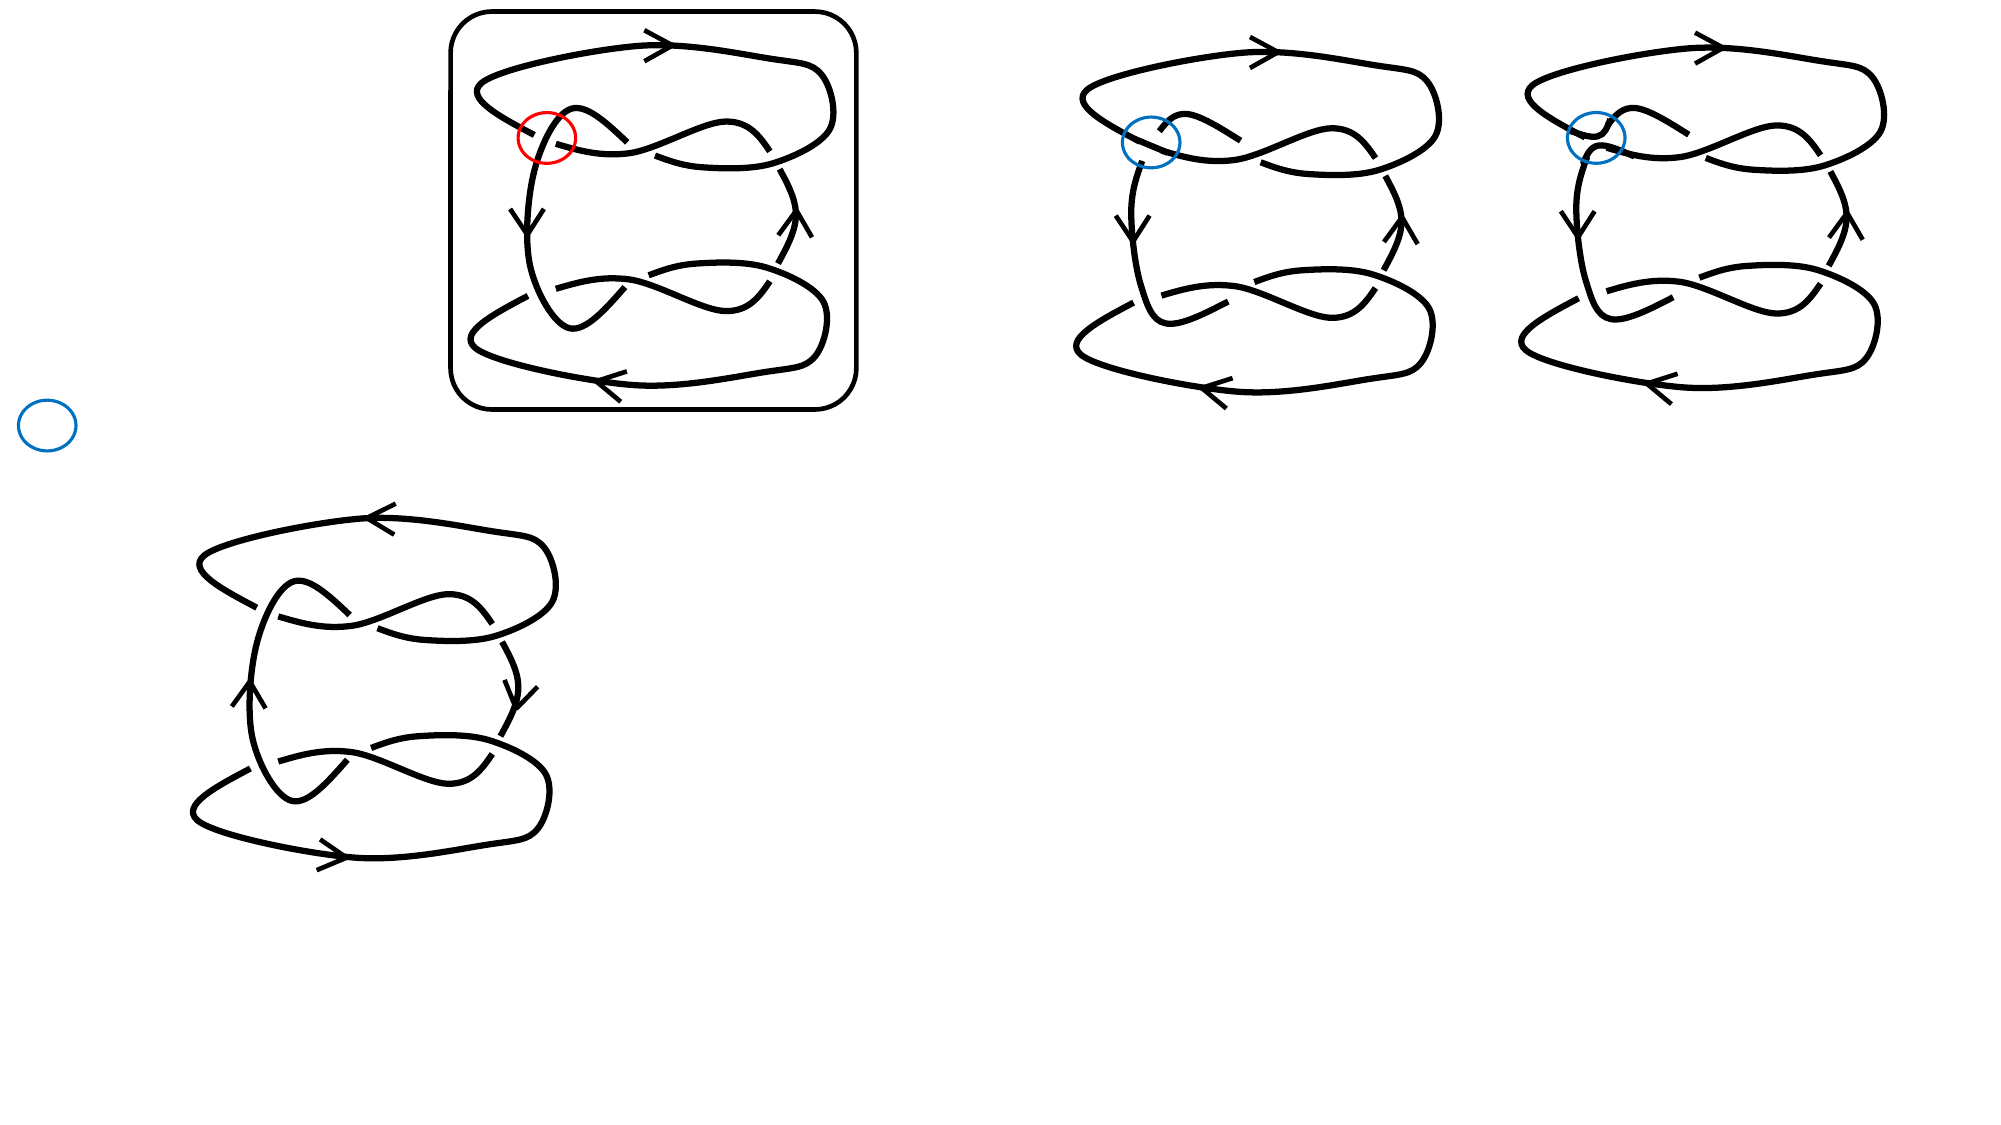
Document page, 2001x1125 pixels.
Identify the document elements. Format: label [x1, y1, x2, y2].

text_box [450, 11, 857, 410]
text_box [1520, 32, 1885, 403]
text_box [16, 398, 78, 453]
text_box [1075, 36, 1440, 407]
text_box [192, 502, 557, 873]
